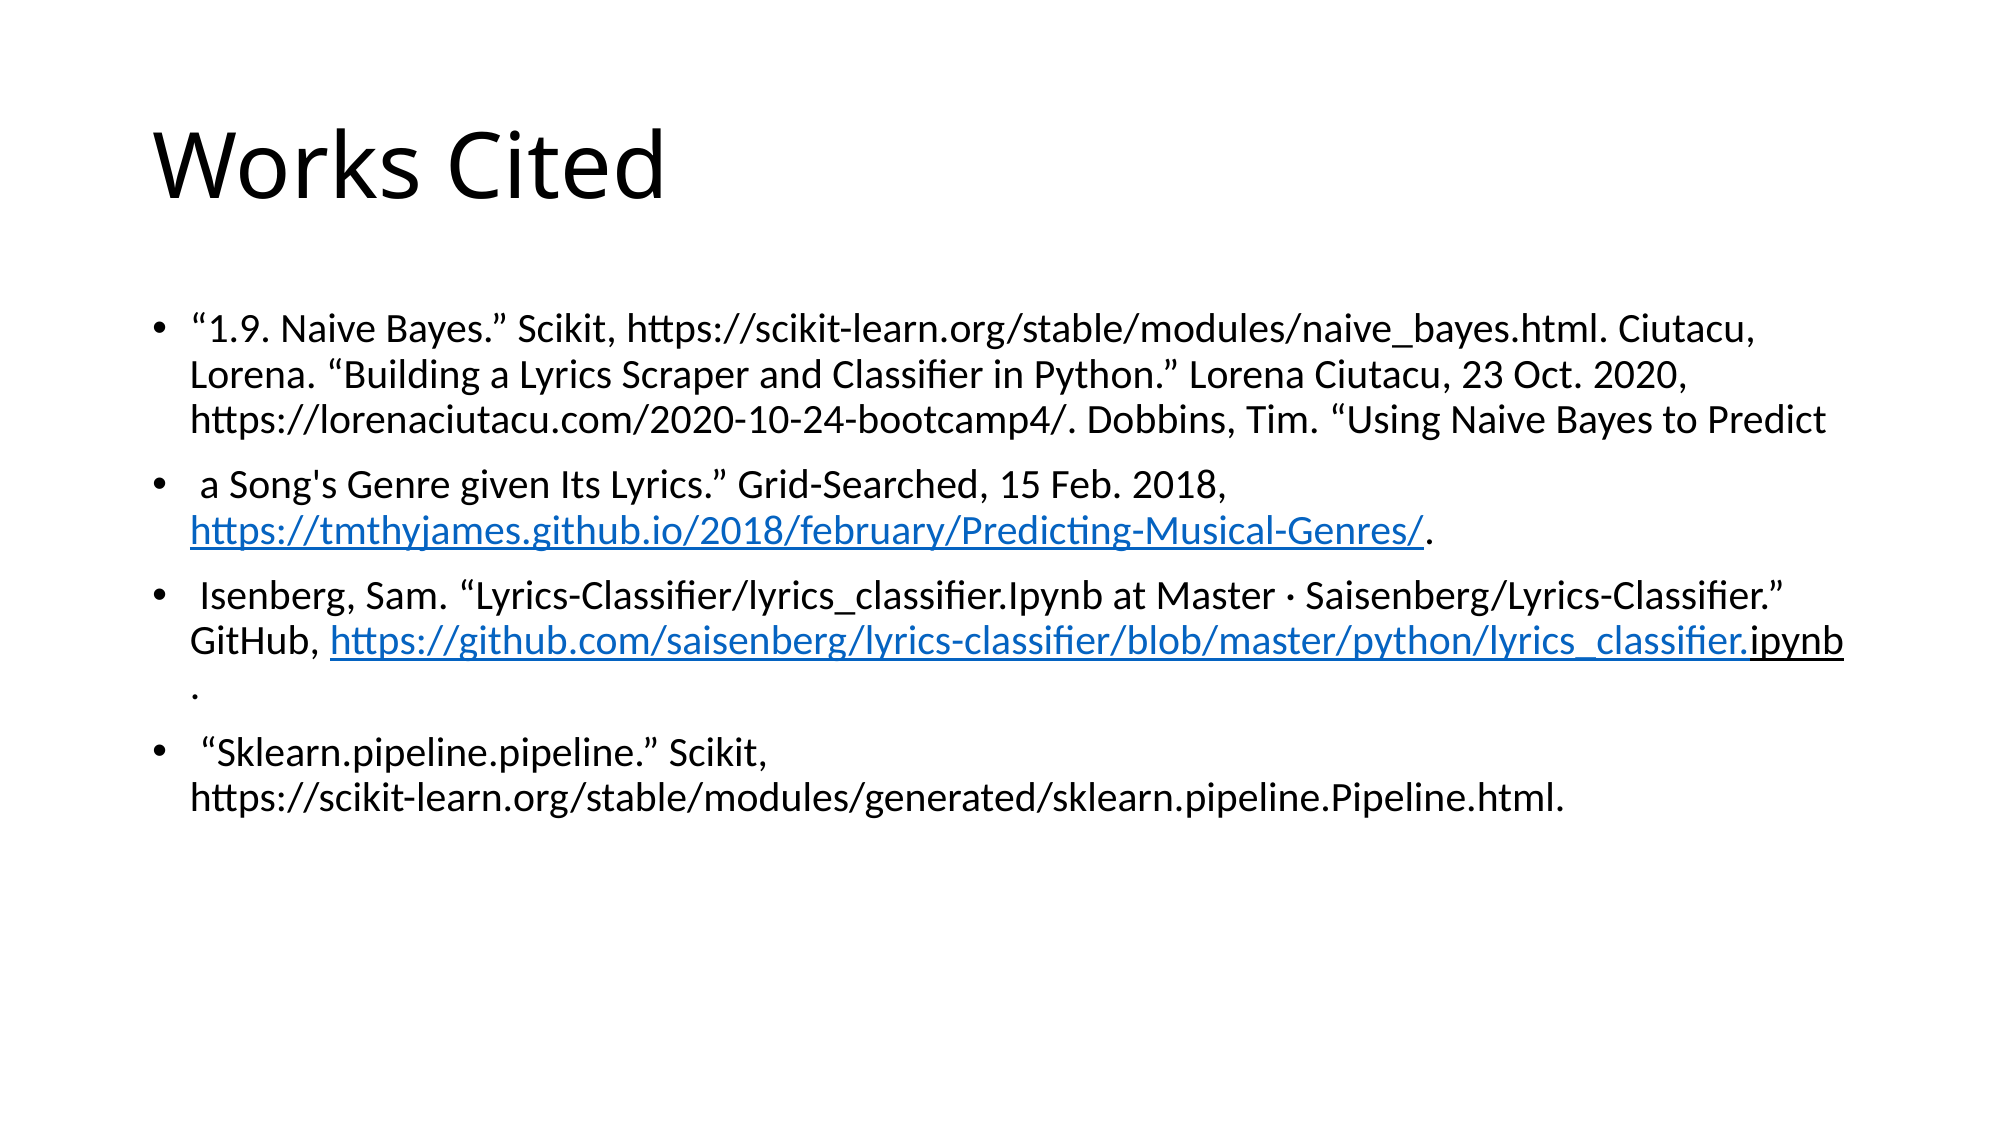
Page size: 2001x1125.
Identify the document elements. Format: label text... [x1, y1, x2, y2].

list “1.9. Naive Bayes.” Scikit, https://scikit-learn.org/stable/modules/naive_bayes.html. Ciutacu, Lorena. “Building a Lyrics Scraper and Classifier in Python.” Lorena Ciutacu, 23 Oct. 2020, https://lorenaciutacu.com/2020-10-24-bootcamp4/. Dobbins, Tim. “Using Naive Bayes to Predict a Song's Genre given Its Lyrics.” Grid-Searched, 15 Feb. 2018, https://tmthyjames.github.io/2018/february/Predicting-Musical-Genres/. Isenberg, Sam. “Lyrics-Classifier/lyrics_classifier.Ipynb at Master · Saisenberg/Lyrics-Classifier.” GitHub, https://github.com/saisenberg/lyrics-classifier/blob/master/python/lyrics_classifier.ipynb. “Sklearn.pipeline.pipeline.” Scikit, https://scikit-learn.org/stable/modules/generated/sklearn.pipeline.Pipeline.html. [137, 299, 1863, 1014]
title Works Cited [137, 59, 1863, 278]
